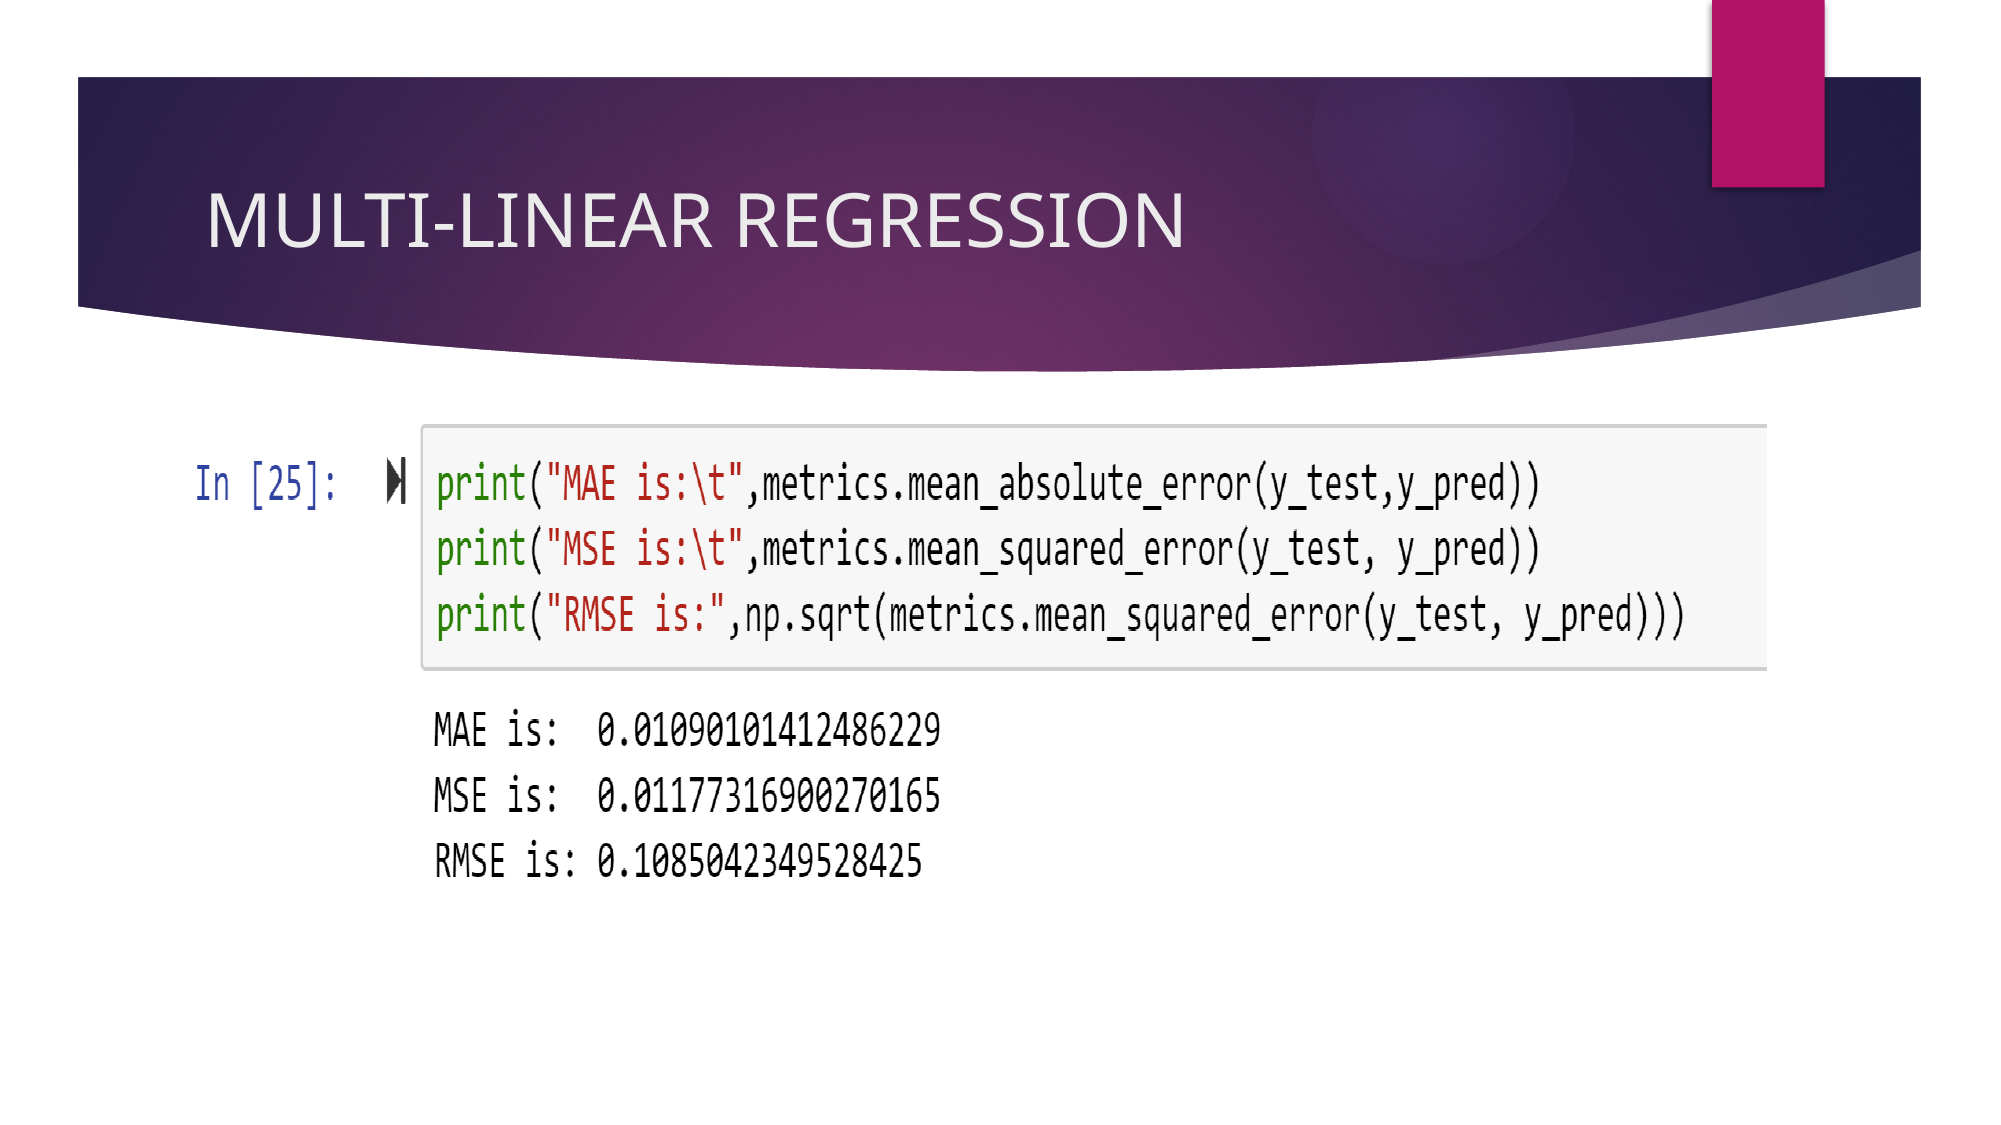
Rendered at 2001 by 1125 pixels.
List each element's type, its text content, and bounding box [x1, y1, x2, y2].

title MULTI-LINEAR REGRESSION [189, 159, 1627, 276]
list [182, 391, 1767, 960]
